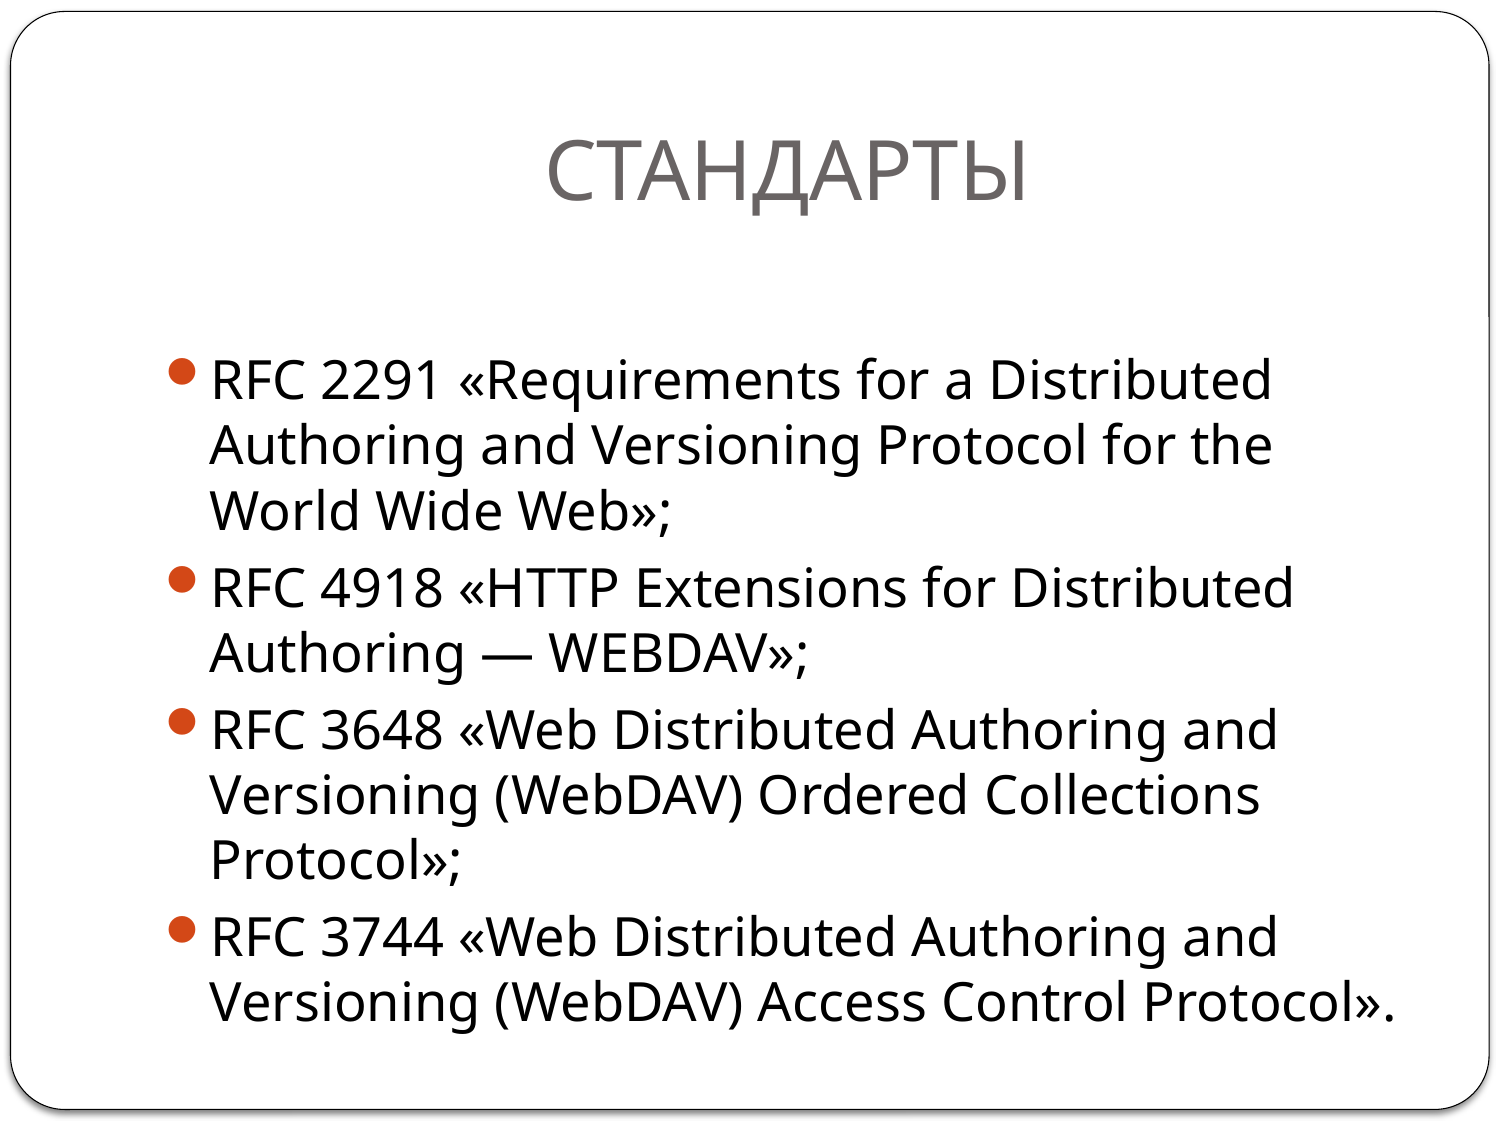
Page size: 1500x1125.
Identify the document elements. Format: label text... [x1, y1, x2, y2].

list RFC 2291 «Requirements for a Distributed Authoring and Versioning Protocol for the World Wide Web»; RFC 4918 «HTTP Extensions for Distributed Authoring — WEBDAV»; RFC 3648 «Web Distributed Authoring and Versioning (WebDAV) Ordered Collections Protocol»; RFC 3744 «Web Distributed Authoring and Versioning (WebDAV) Access Control Protocol». [150, 338, 1425, 1059]
title СТАНДАРТЫ [150, 45, 1425, 233]
